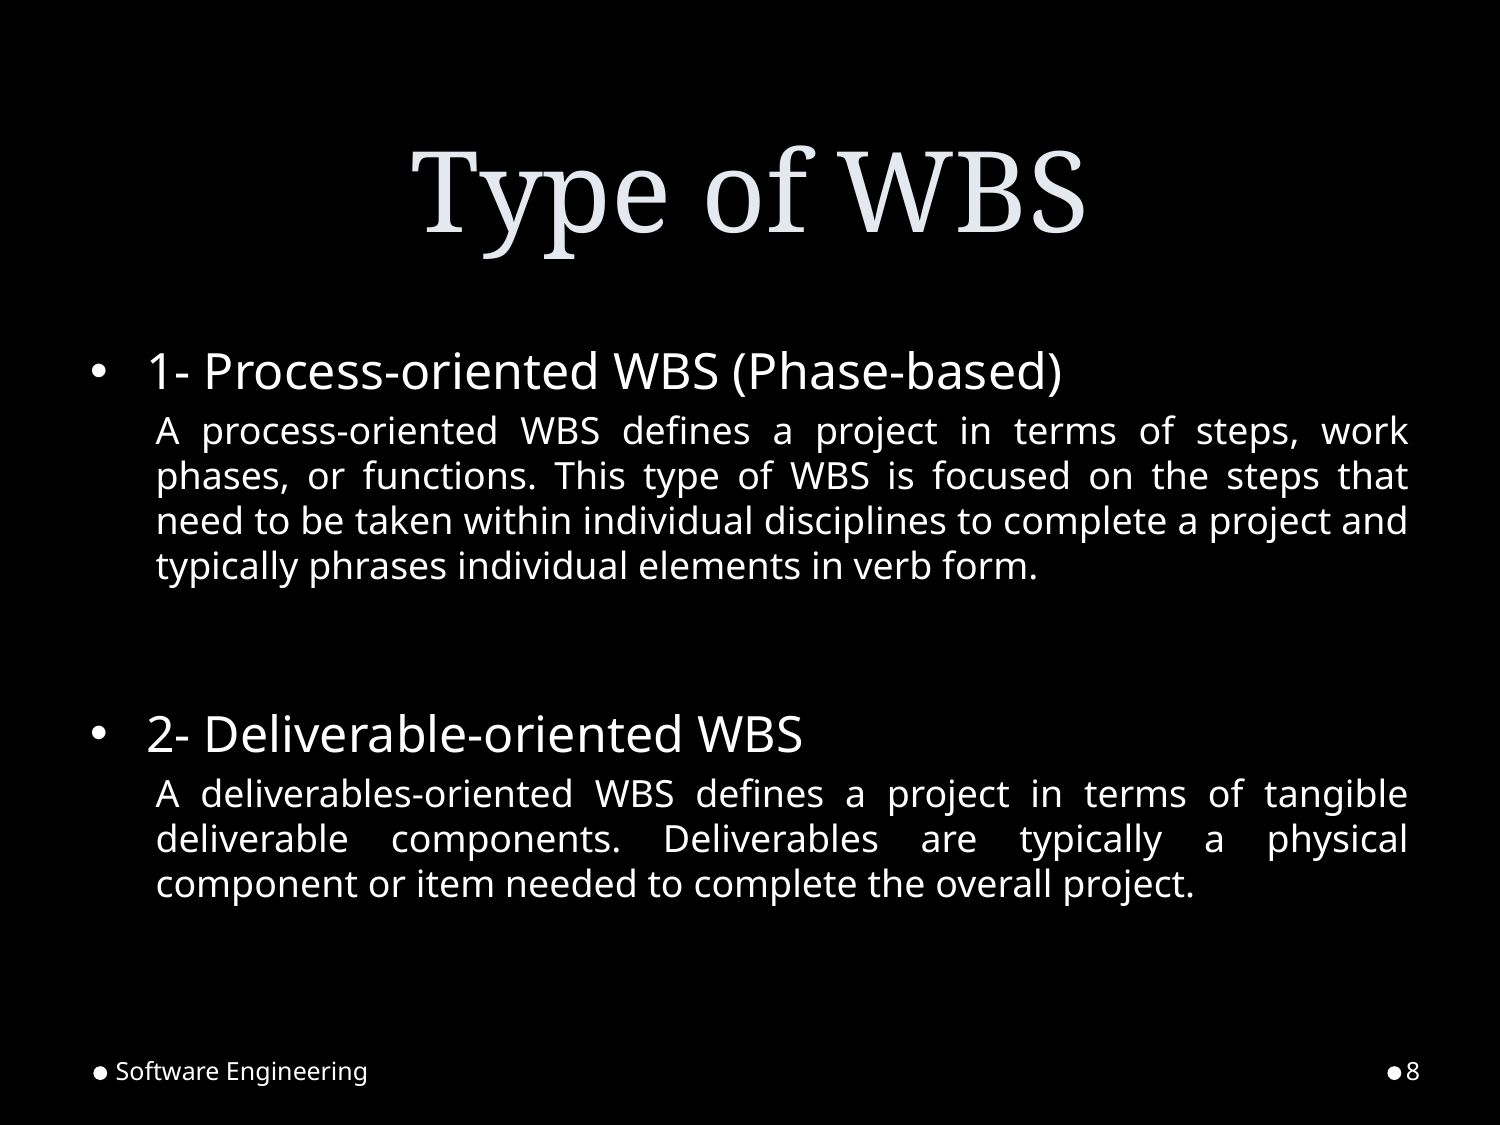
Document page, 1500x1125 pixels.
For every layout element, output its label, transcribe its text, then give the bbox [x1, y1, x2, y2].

title Type of WBS [75, 0, 1425, 262]
slide_number 8 [1401, 1042, 1494, 1103]
list 1- Process-oriented WBS (Phase-based) A process-oriented WBS defines a project in terms of steps, work phases, or functions. This type of WBS is focused on the steps that need to be taken within individual disciplines to complete a project and typically phrases individual elements in verb form. 2- Deliverable-oriented WBS A deliverables-oriented WBS defines a project in terms of tangible deliverable components. Deliverables are typically a physical component or item needed to complete the overall project. [75, 262, 1425, 1005]
footer Software Engineering [108, 1042, 576, 1103]
